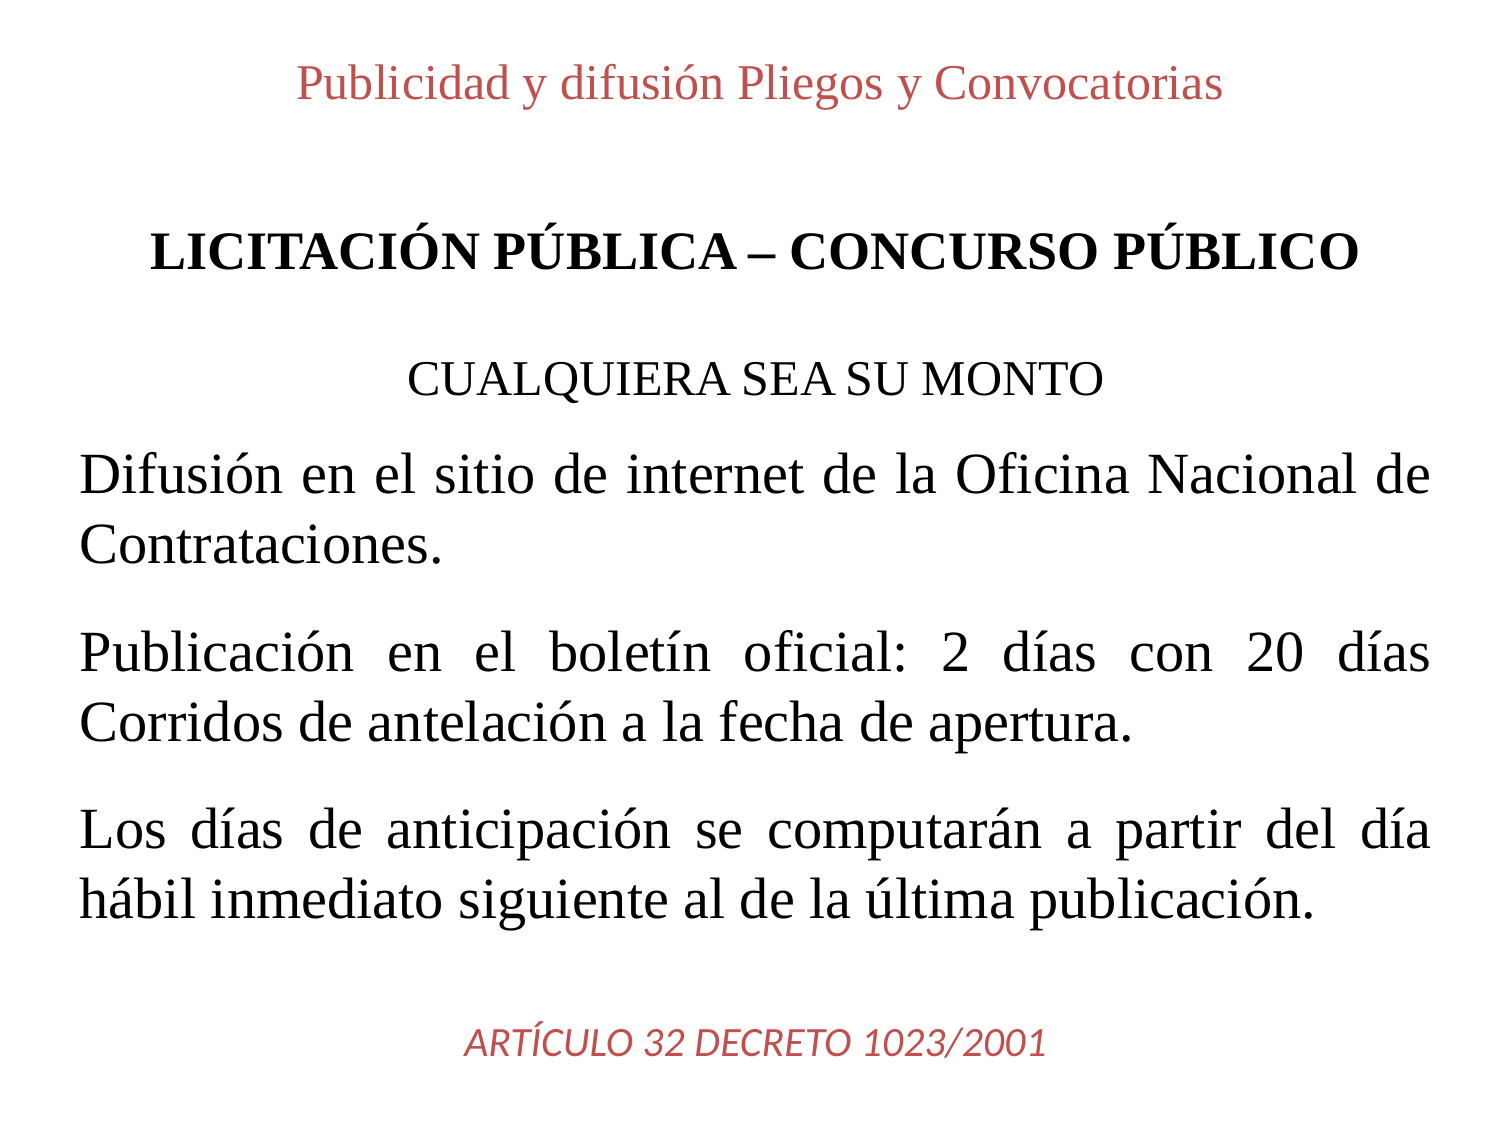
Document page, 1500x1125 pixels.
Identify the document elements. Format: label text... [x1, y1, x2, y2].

text_box LICITACIÓN PÚBLICA – CONCURSO PÚBLICO CUALQUIERA SEA SU MONTO Difusión en el sitio de internet de la Oficina Nacional de Contrataciones. Publicación en el boletín oficial: 2 días con 20 días Corridos de antelación a la fecha de apertura. Los días de anticipación se computarán a partir del día hábil inmediato siguiente al de la última publicación. ARTÍCULO 32 DECRETO 1023/2001 [64, 208, 1447, 1073]
text_box Publicidad y difusión Pliegos y Convocatorias [281, 42, 1239, 118]
